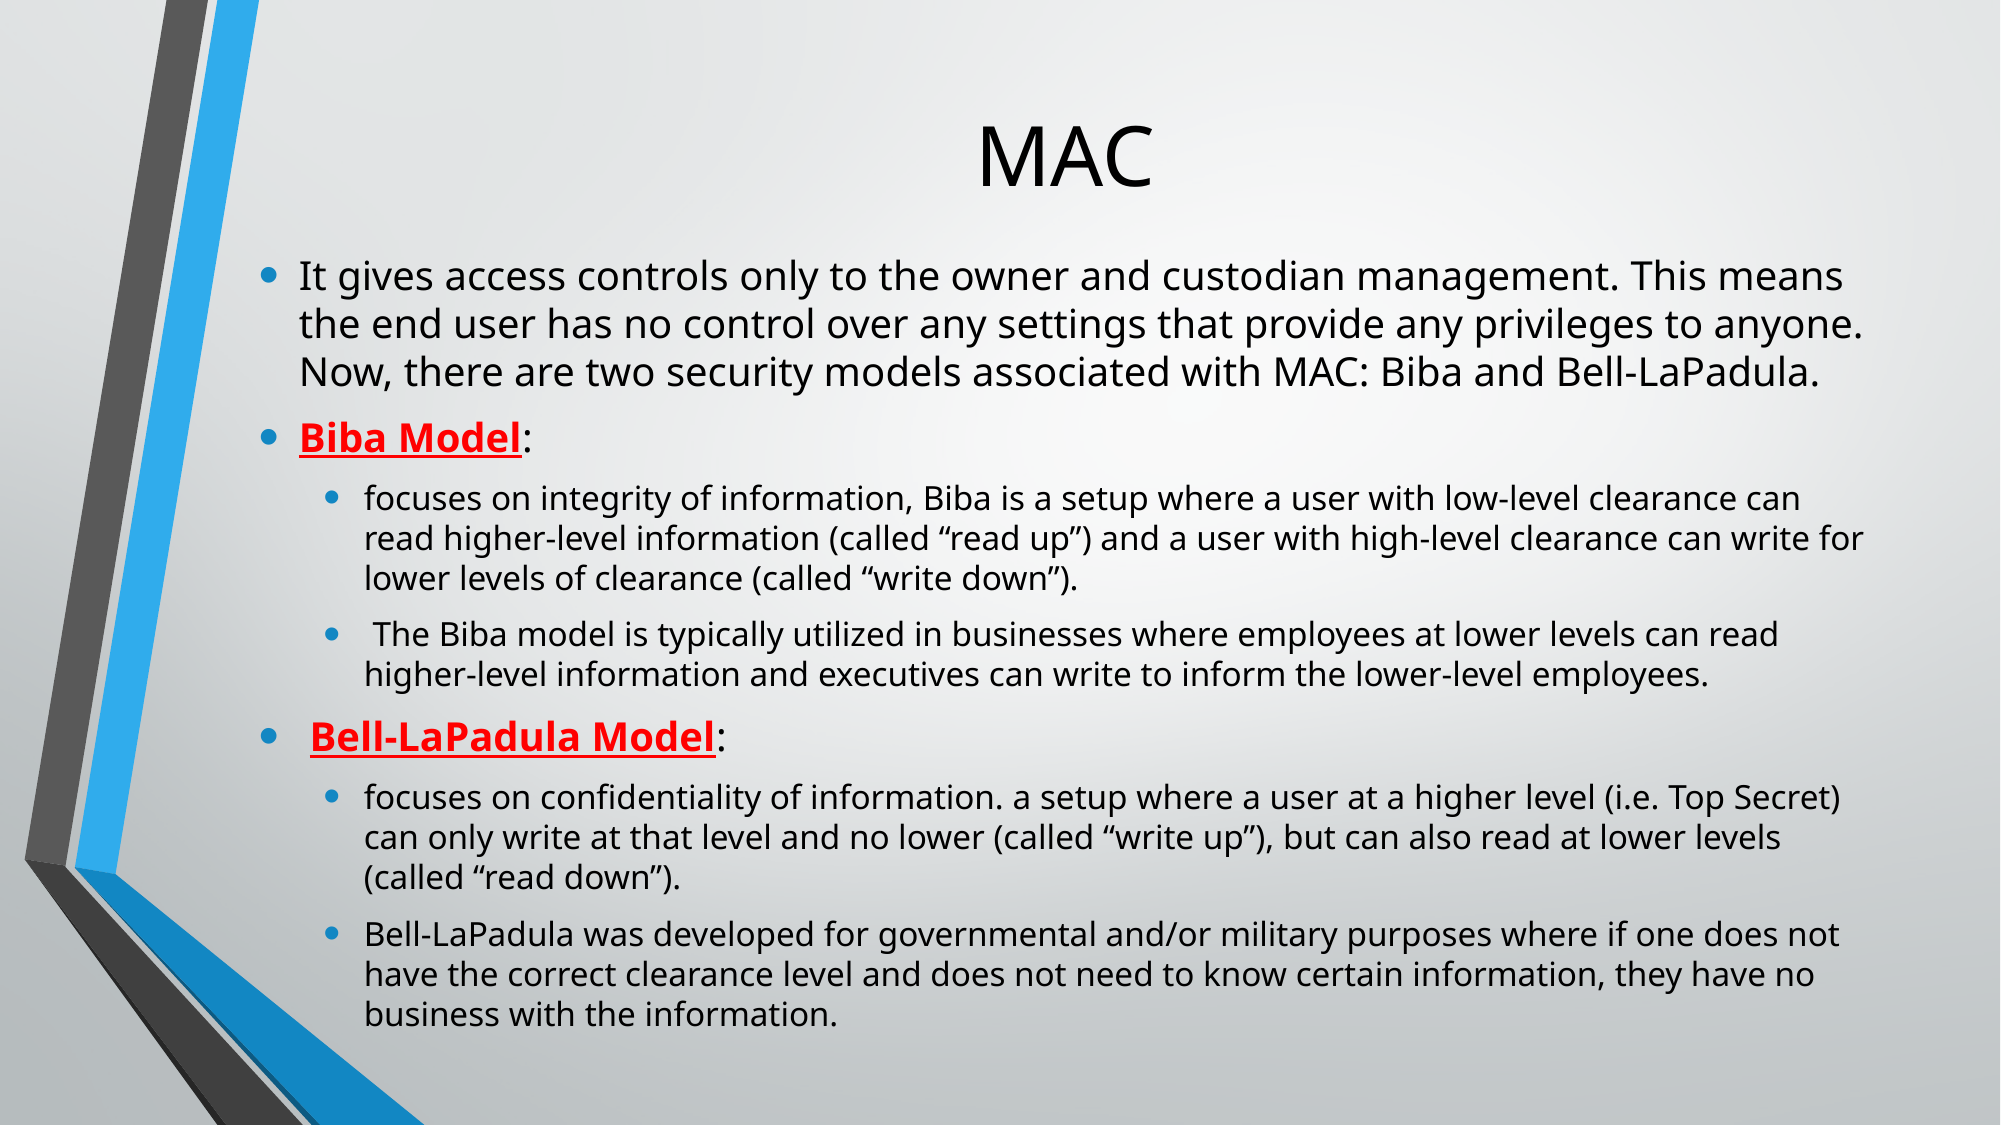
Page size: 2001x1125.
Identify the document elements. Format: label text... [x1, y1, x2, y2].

list It gives access controls only to the owner and custodian management. This means the end user has no control over any settings that provide any privileges to anyone. Now, there are two security models associated with MAC: Biba and Bell-LaPadula. Biba Model: focuses on integrity of information, Biba is a setup where a user with low-level clearance can read higher-level information (called “read up”) and a user with high-level clearance can write for lower levels of clearance (called “write down”). The Biba model is typically utilized in businesses where employees at lower levels can read higher-level information and executives can write to inform the lower-level employees. Bell-LaPadula Model: focuses on confidentiality of information. a setup where a user at a higher level (i.e. Top Secret) can only write at that level and no lower (called “write up”), but can also read at lower levels (called “read down”). Bell-LaPadula was developed for governmental and/or military purposes where if one does not have the correct clearance level and does not need to know certain information, they have no business with the information. [243, 216, 1887, 1067]
title MAC [243, 61, 1887, 216]
